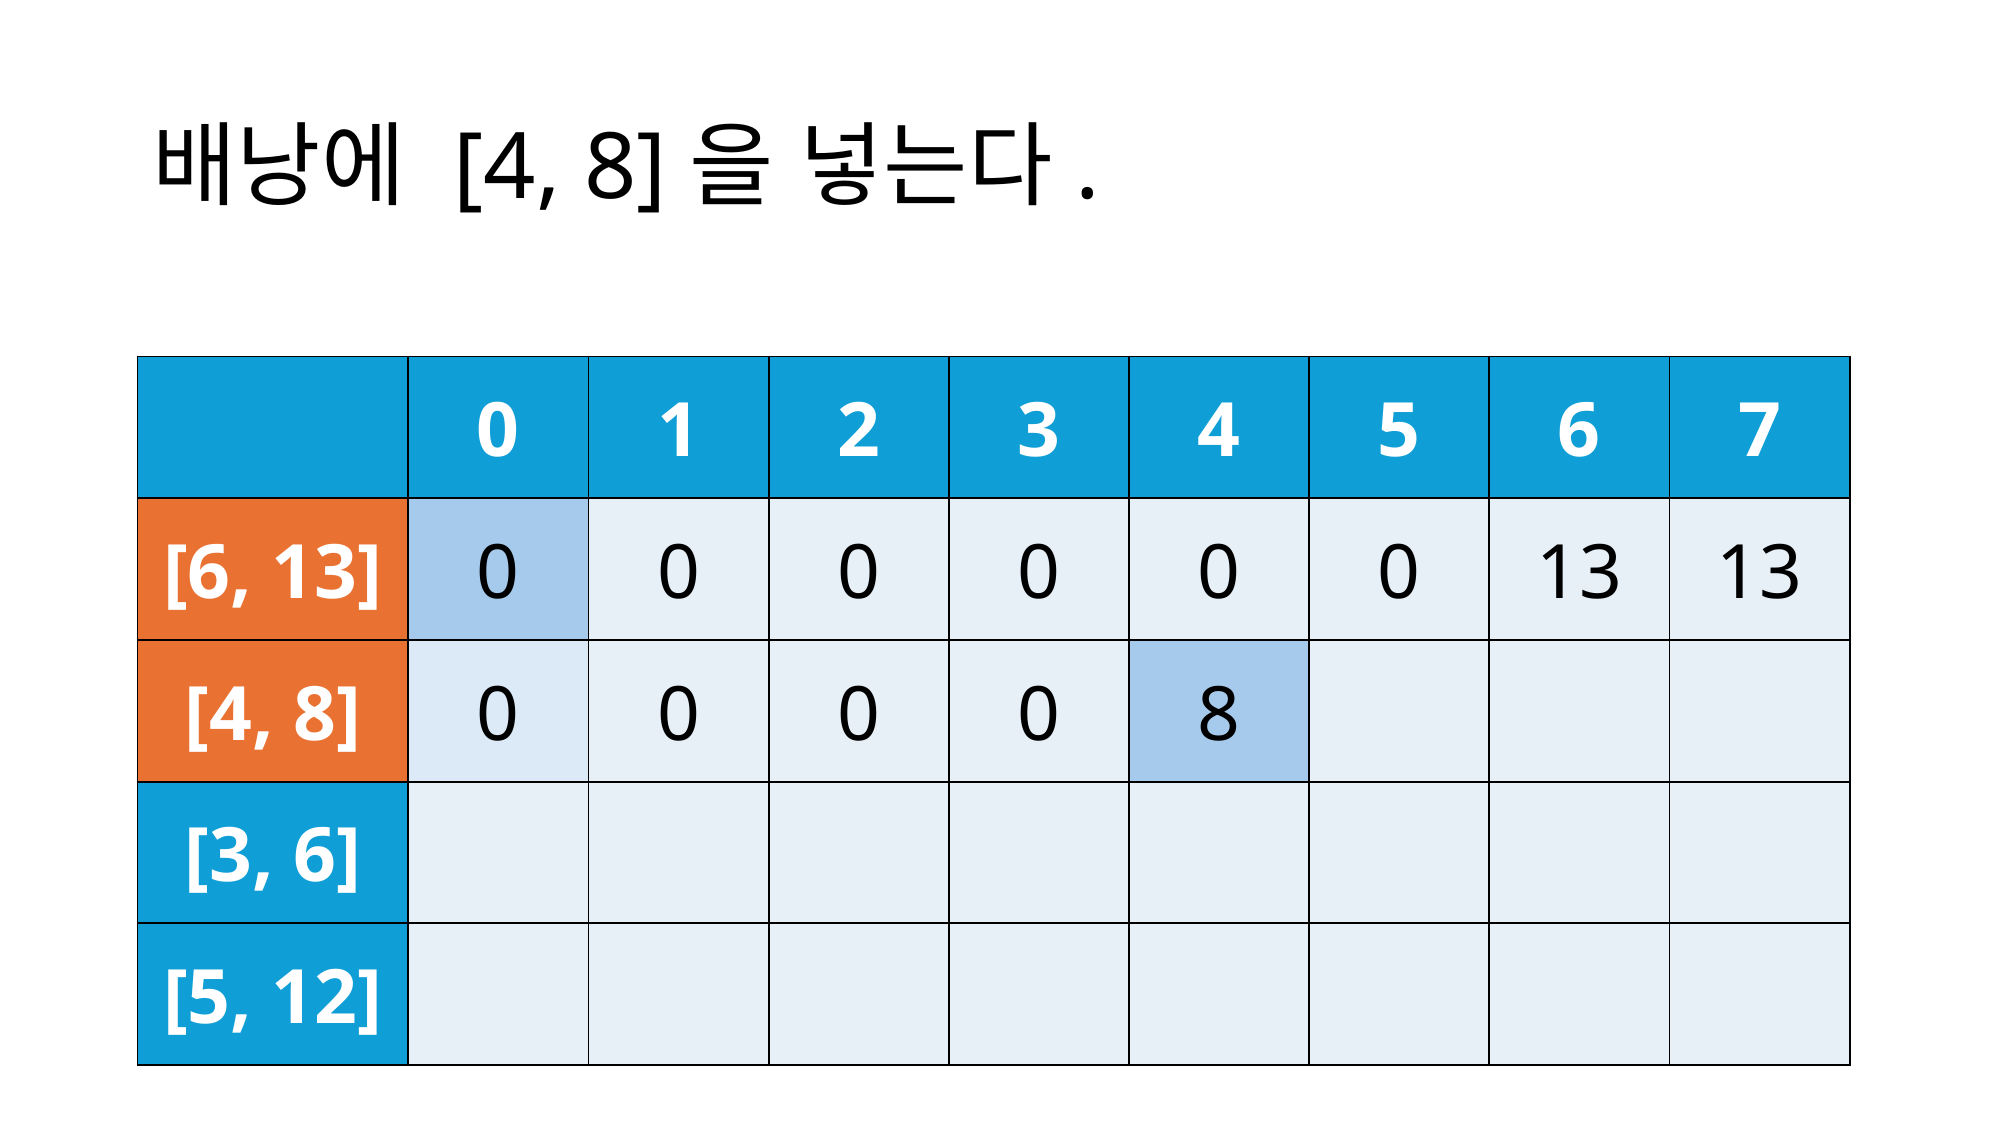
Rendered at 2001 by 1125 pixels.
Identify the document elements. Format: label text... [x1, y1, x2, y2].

table_header 3 [950, 357, 1128, 497]
table_cell [1490, 924, 1669, 1064]
table_cell 0 [770, 499, 948, 639]
table_cell [950, 783, 1128, 922]
table_cell [589, 783, 768, 922]
table_cell 13 [1490, 499, 1669, 639]
table_cell [3, 6] [138, 783, 407, 922]
table_cell 0 [1130, 499, 1308, 639]
table_cell [950, 924, 1128, 1064]
table_cell [770, 924, 948, 1064]
table_header 7 [1670, 357, 1849, 497]
table_header 0 [409, 357, 588, 497]
table_cell [1310, 641, 1488, 781]
table_cell [1670, 924, 1849, 1064]
table_header 2 [770, 357, 948, 497]
table_cell [6, 13] [138, 499, 407, 639]
table_cell [409, 924, 588, 1064]
table_cell 0 [950, 641, 1128, 781]
table_cell 0 [950, 499, 1128, 639]
table_cell 0 [409, 641, 588, 781]
table_cell 0 [589, 641, 768, 781]
table_cell 0 [1310, 499, 1488, 639]
table_cell 0 [589, 499, 768, 639]
table_cell [1490, 641, 1669, 781]
table_header 5 [1310, 357, 1488, 497]
table_cell 8 [1130, 641, 1308, 781]
table_cell [1490, 783, 1669, 922]
table_cell [770, 783, 948, 922]
table_cell [4, 8] [138, 641, 407, 781]
table_cell 0 [409, 499, 588, 639]
table_cell [1670, 783, 1849, 922]
table_header 6 [1490, 357, 1669, 497]
table_cell 0 [770, 641, 948, 781]
table_header 4 [1130, 357, 1308, 497]
table_cell [1130, 783, 1308, 922]
table_cell [409, 783, 588, 922]
table_cell [1130, 924, 1308, 1064]
table_header [138, 357, 407, 497]
title 배낭에 [4, 8]을 넣는다. [137, 59, 1863, 278]
table_cell 13 [1670, 499, 1849, 639]
table_cell [1310, 924, 1488, 1064]
table_cell [1670, 641, 1849, 781]
table_cell [1310, 783, 1488, 922]
table_cell [5, 12] [138, 924, 407, 1064]
table_header 1 [589, 357, 768, 497]
table_cell [589, 924, 768, 1064]
